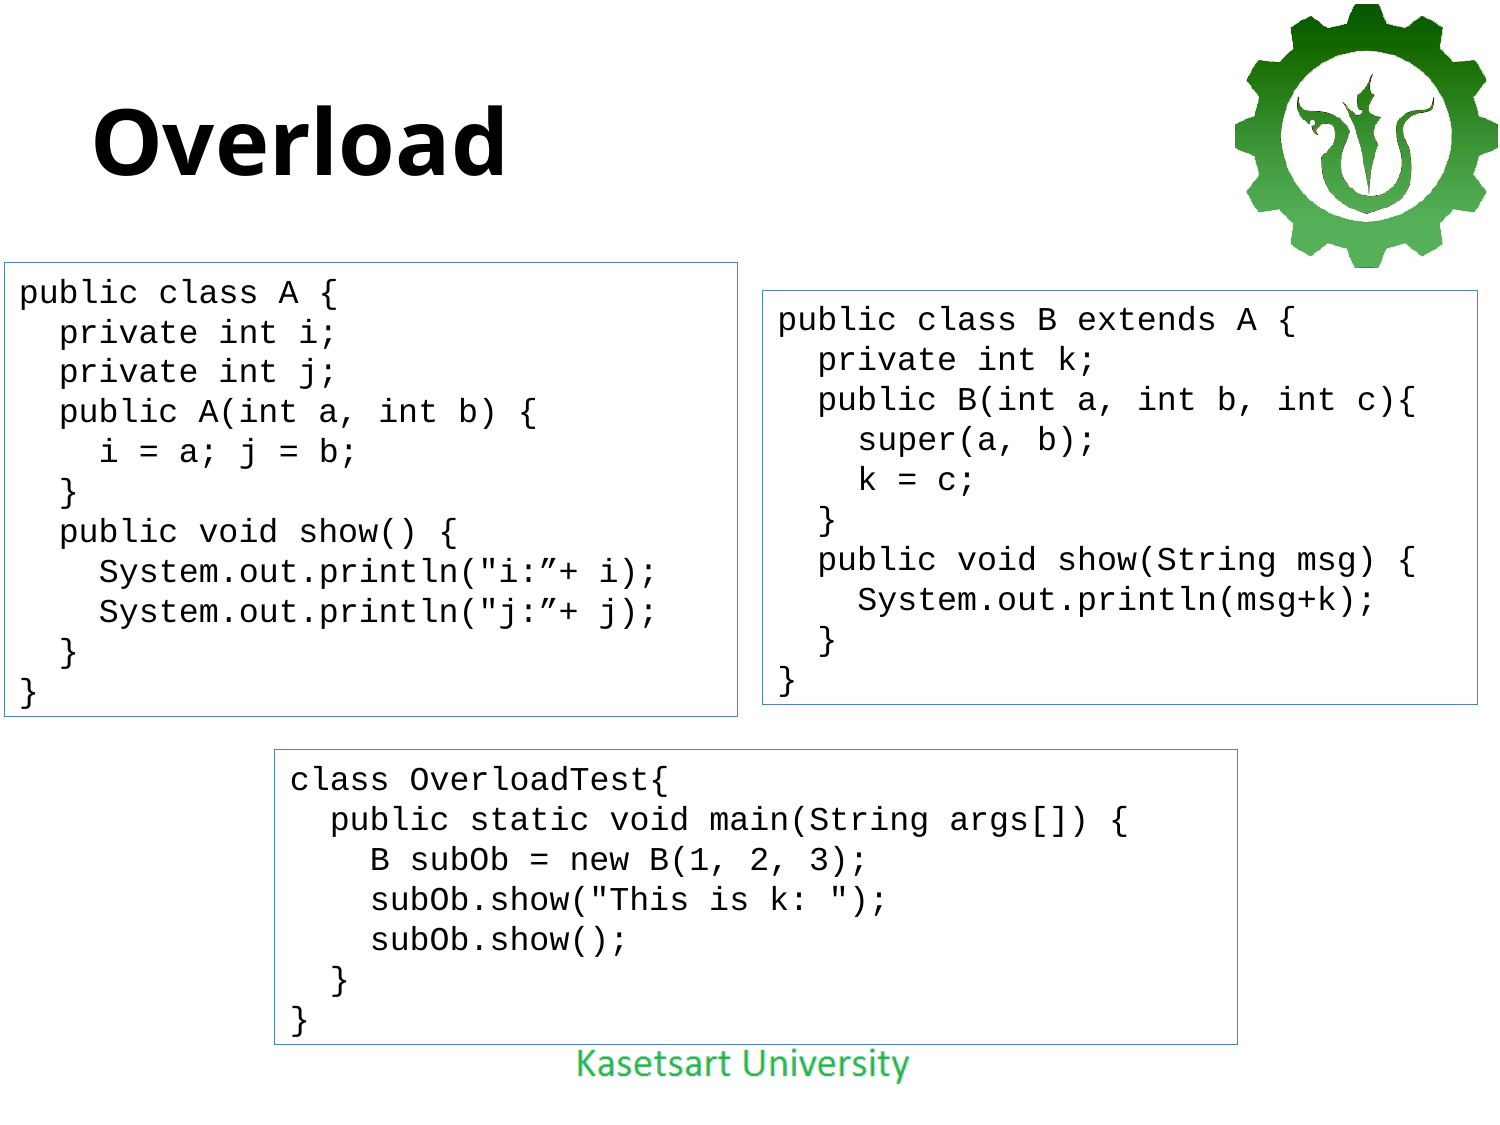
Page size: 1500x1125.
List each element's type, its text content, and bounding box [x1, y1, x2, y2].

text_box class OverloadTest{ public static void main(String args[]) { B subOb = new B(1, 2, 3); subOb.show("This is k: "); subOb.show(); } } [274, 749, 1238, 1045]
text_box public class A { private int i; private int j; public A(int a, int b) { i = a; j = b; } public void show() { System.out.println("i:”+ i); System.out.println("j:”+ j); } } [4, 262, 738, 717]
text_box public class B extends A { private int k; public B(int a, int b, int c){ super(a, b); k = c; } public void show(String msg) { System.out.println(msg+k); } } [762, 290, 1478, 705]
picture [575, 1045, 913, 1088]
picture [1231, 0, 1500, 272]
title Overload [75, 45, 1425, 233]
